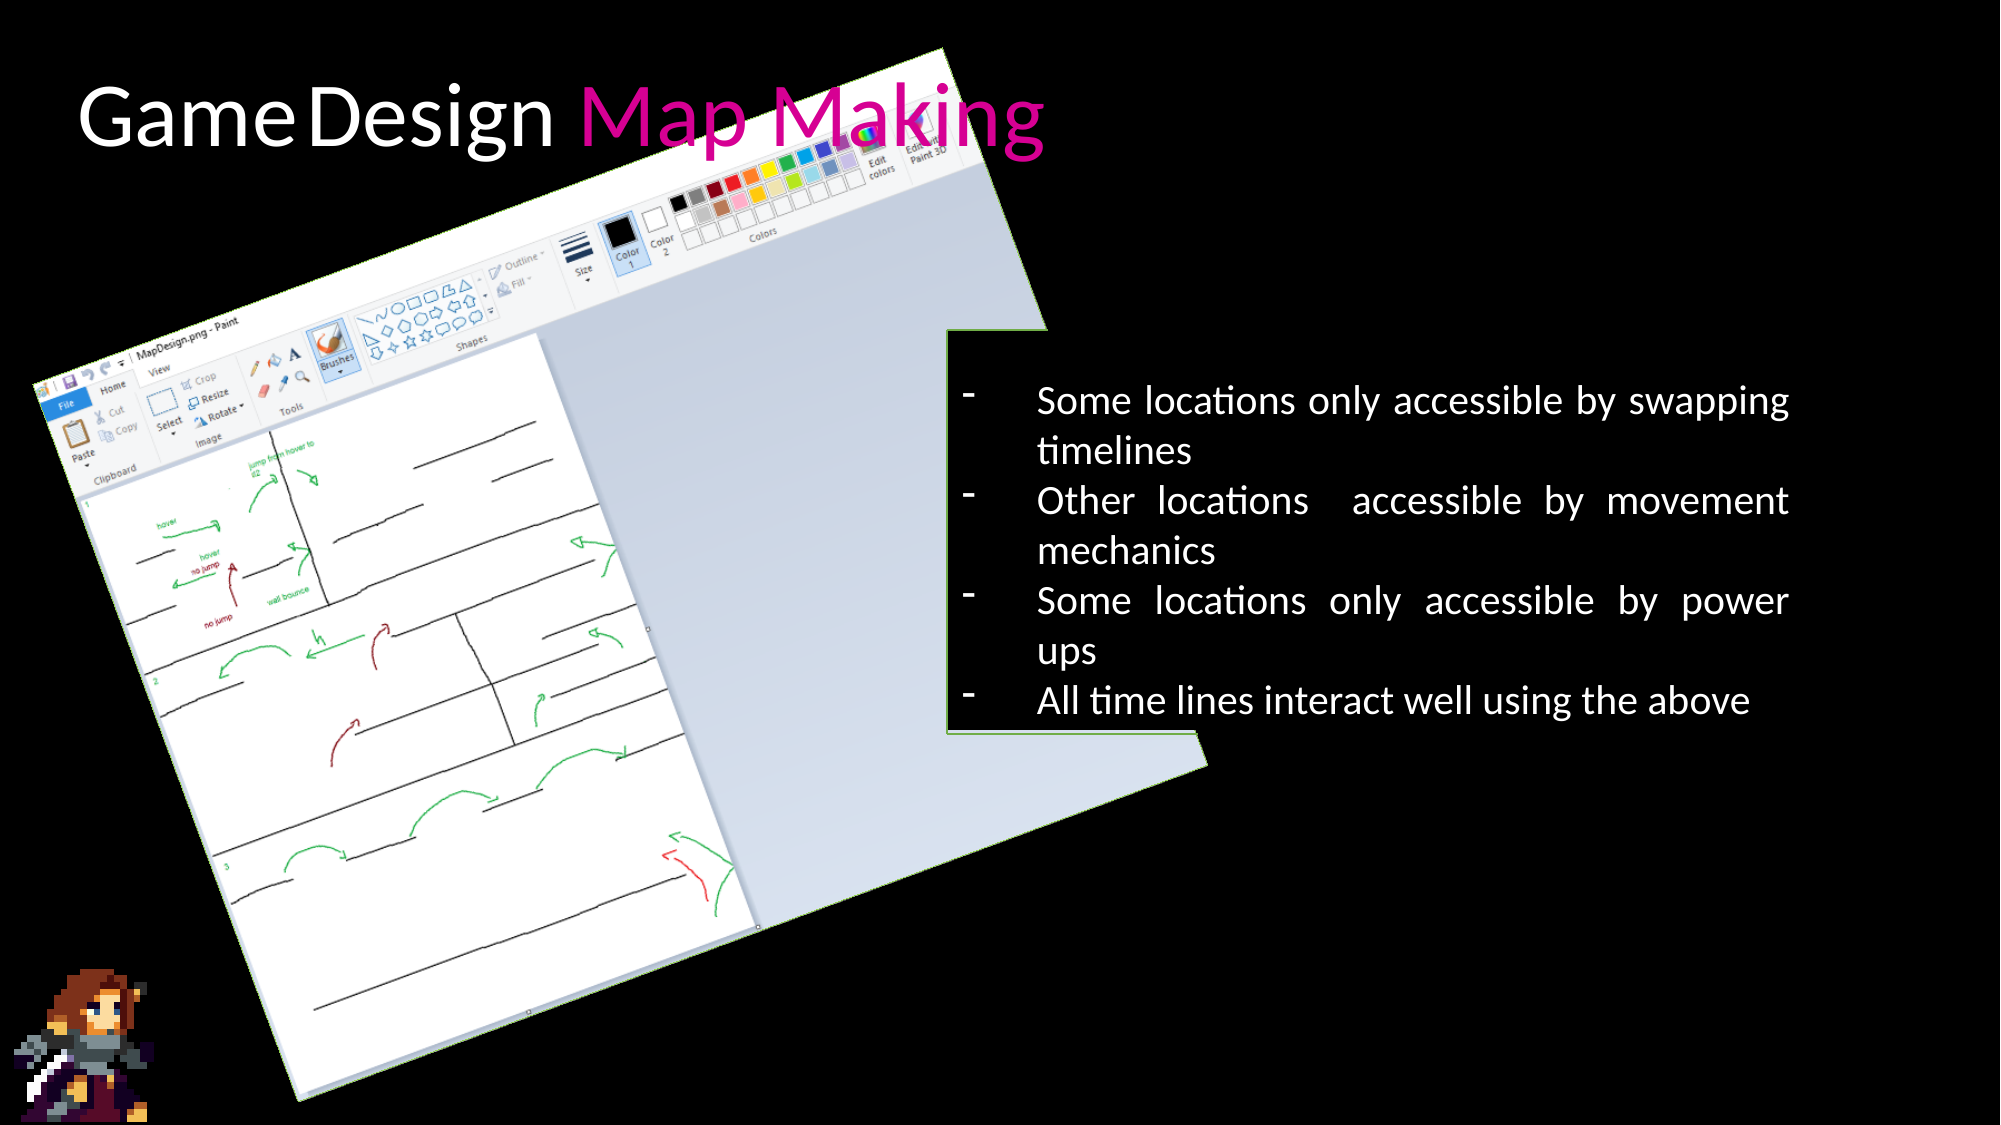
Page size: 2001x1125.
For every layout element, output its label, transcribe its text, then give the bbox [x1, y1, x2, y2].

picture [0, 173, 1207, 1125]
text_box Game Design Map Making [62, 47, 1062, 173]
text_box Some locations only accessible by swapping timelines Other locations accessible by movement mechanics Some locations only accessible by power ups All time lines interact well using the above [1106, 330, 1805, 730]
